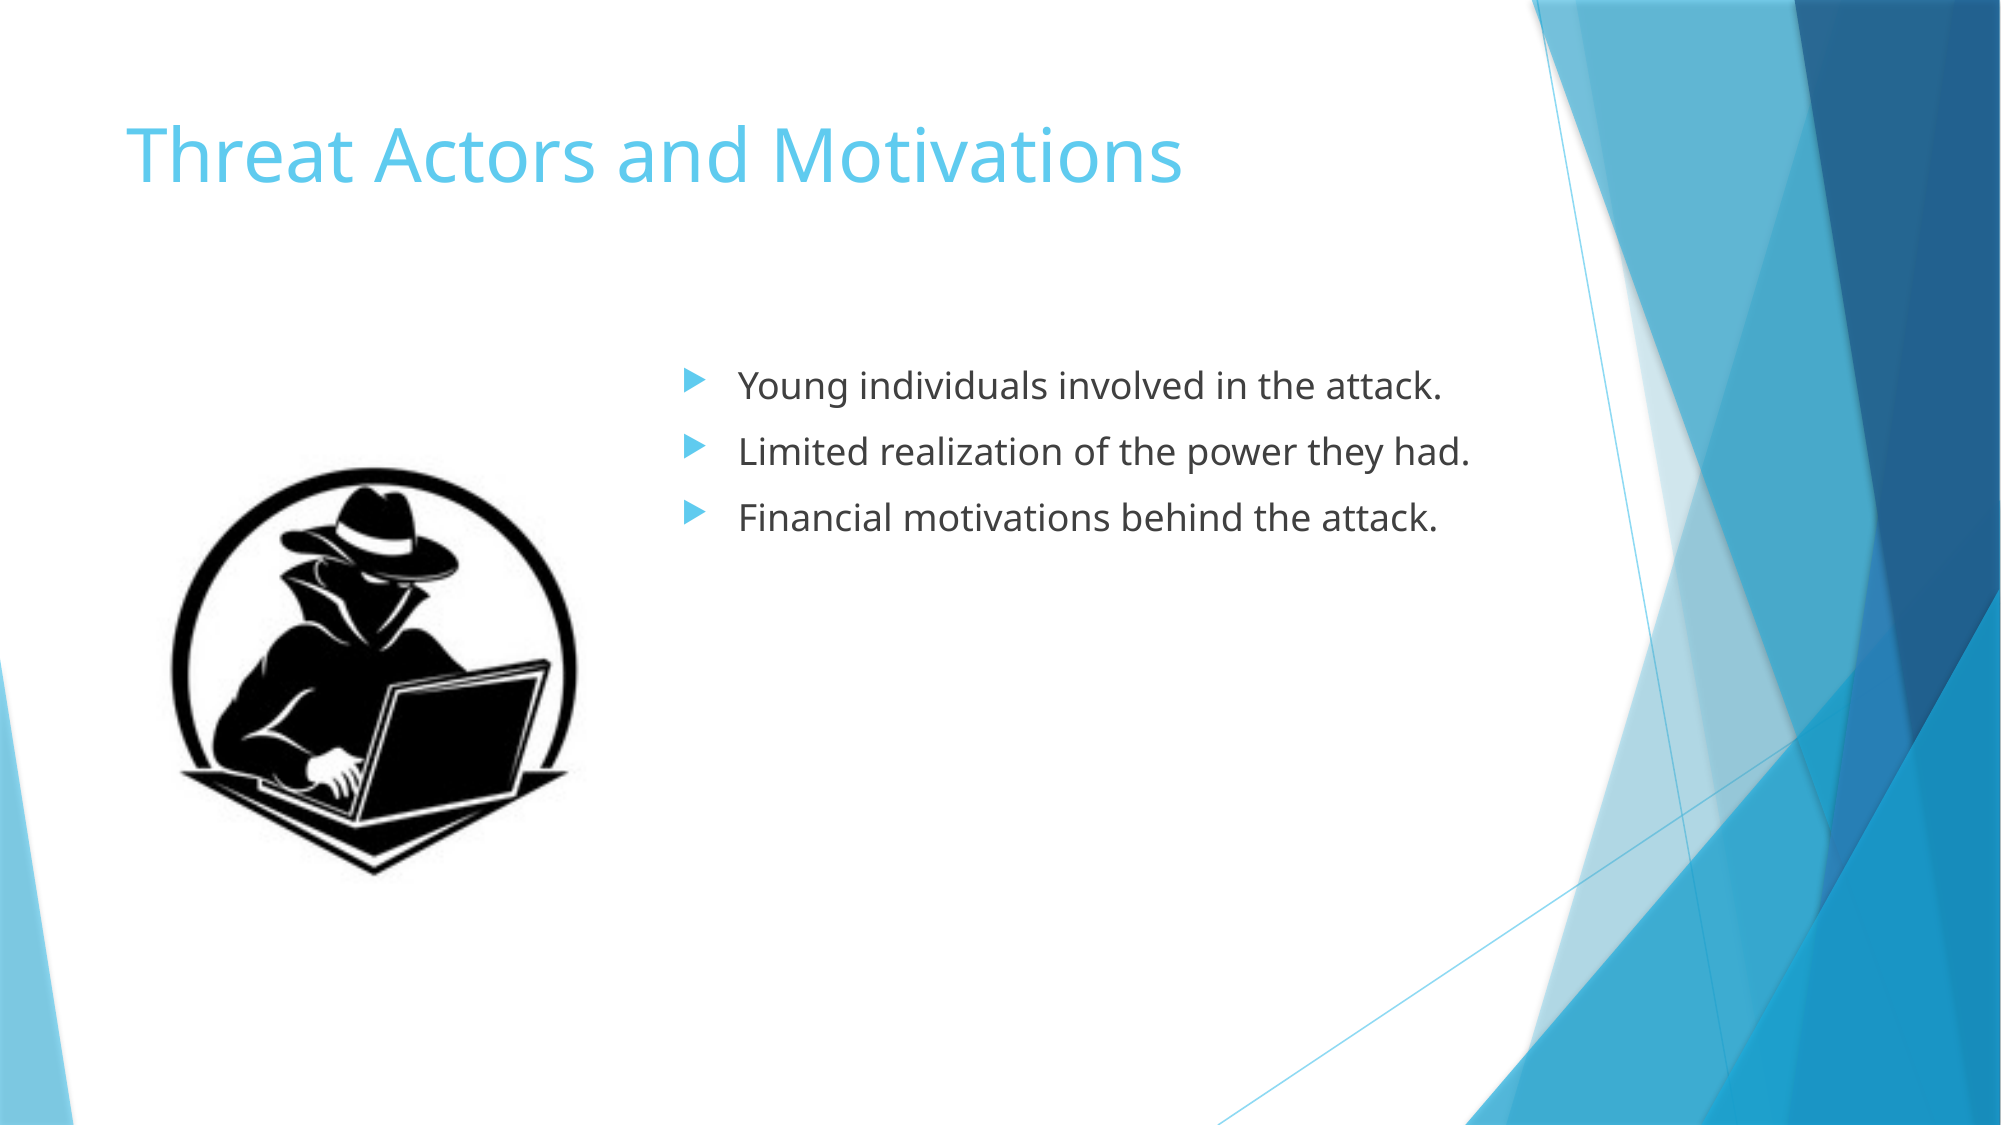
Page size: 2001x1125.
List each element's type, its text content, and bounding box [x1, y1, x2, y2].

list Young individuals involved in the attack. Limited realization of the power they had. Financial motivations behind the attack. [666, 354, 1521, 992]
title Threat Actors and Motivations [111, 99, 1522, 317]
picture [110, 353, 628, 992]
